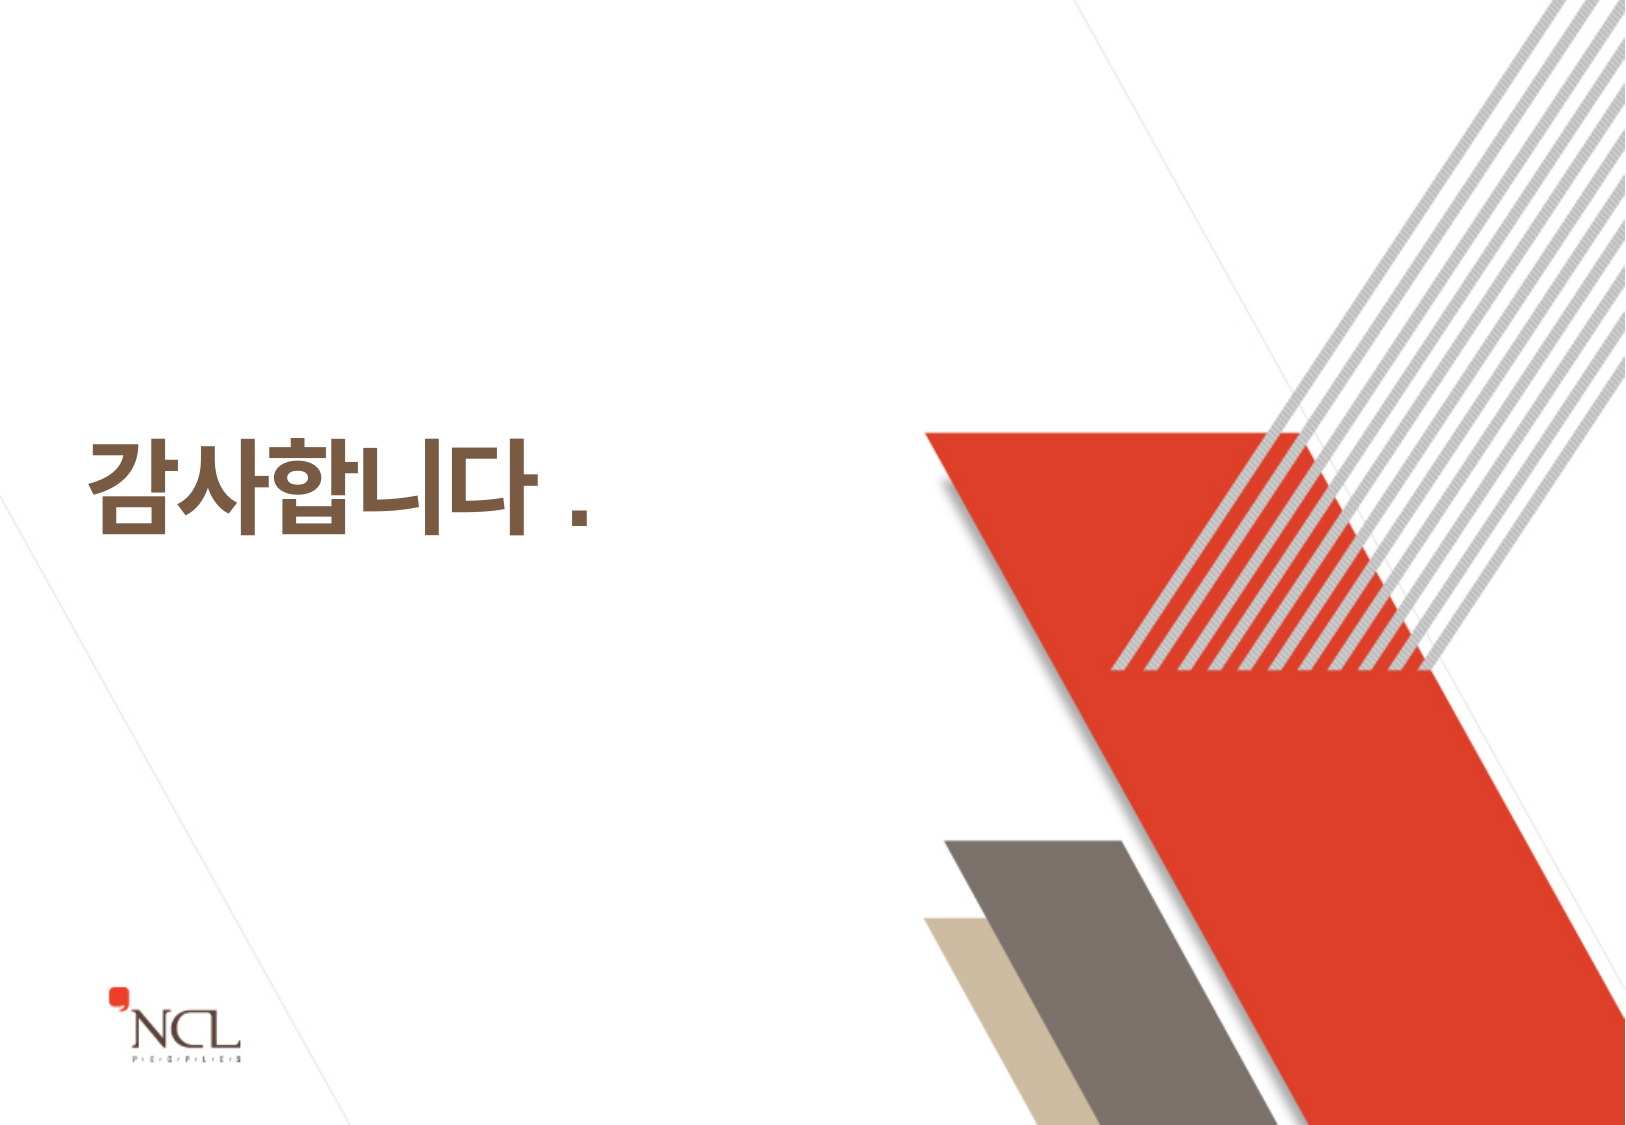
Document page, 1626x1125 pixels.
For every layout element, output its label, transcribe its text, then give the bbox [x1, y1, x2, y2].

text_box 감사합니다. [70, 414, 978, 555]
picture [0, 0, 1625, 1125]
